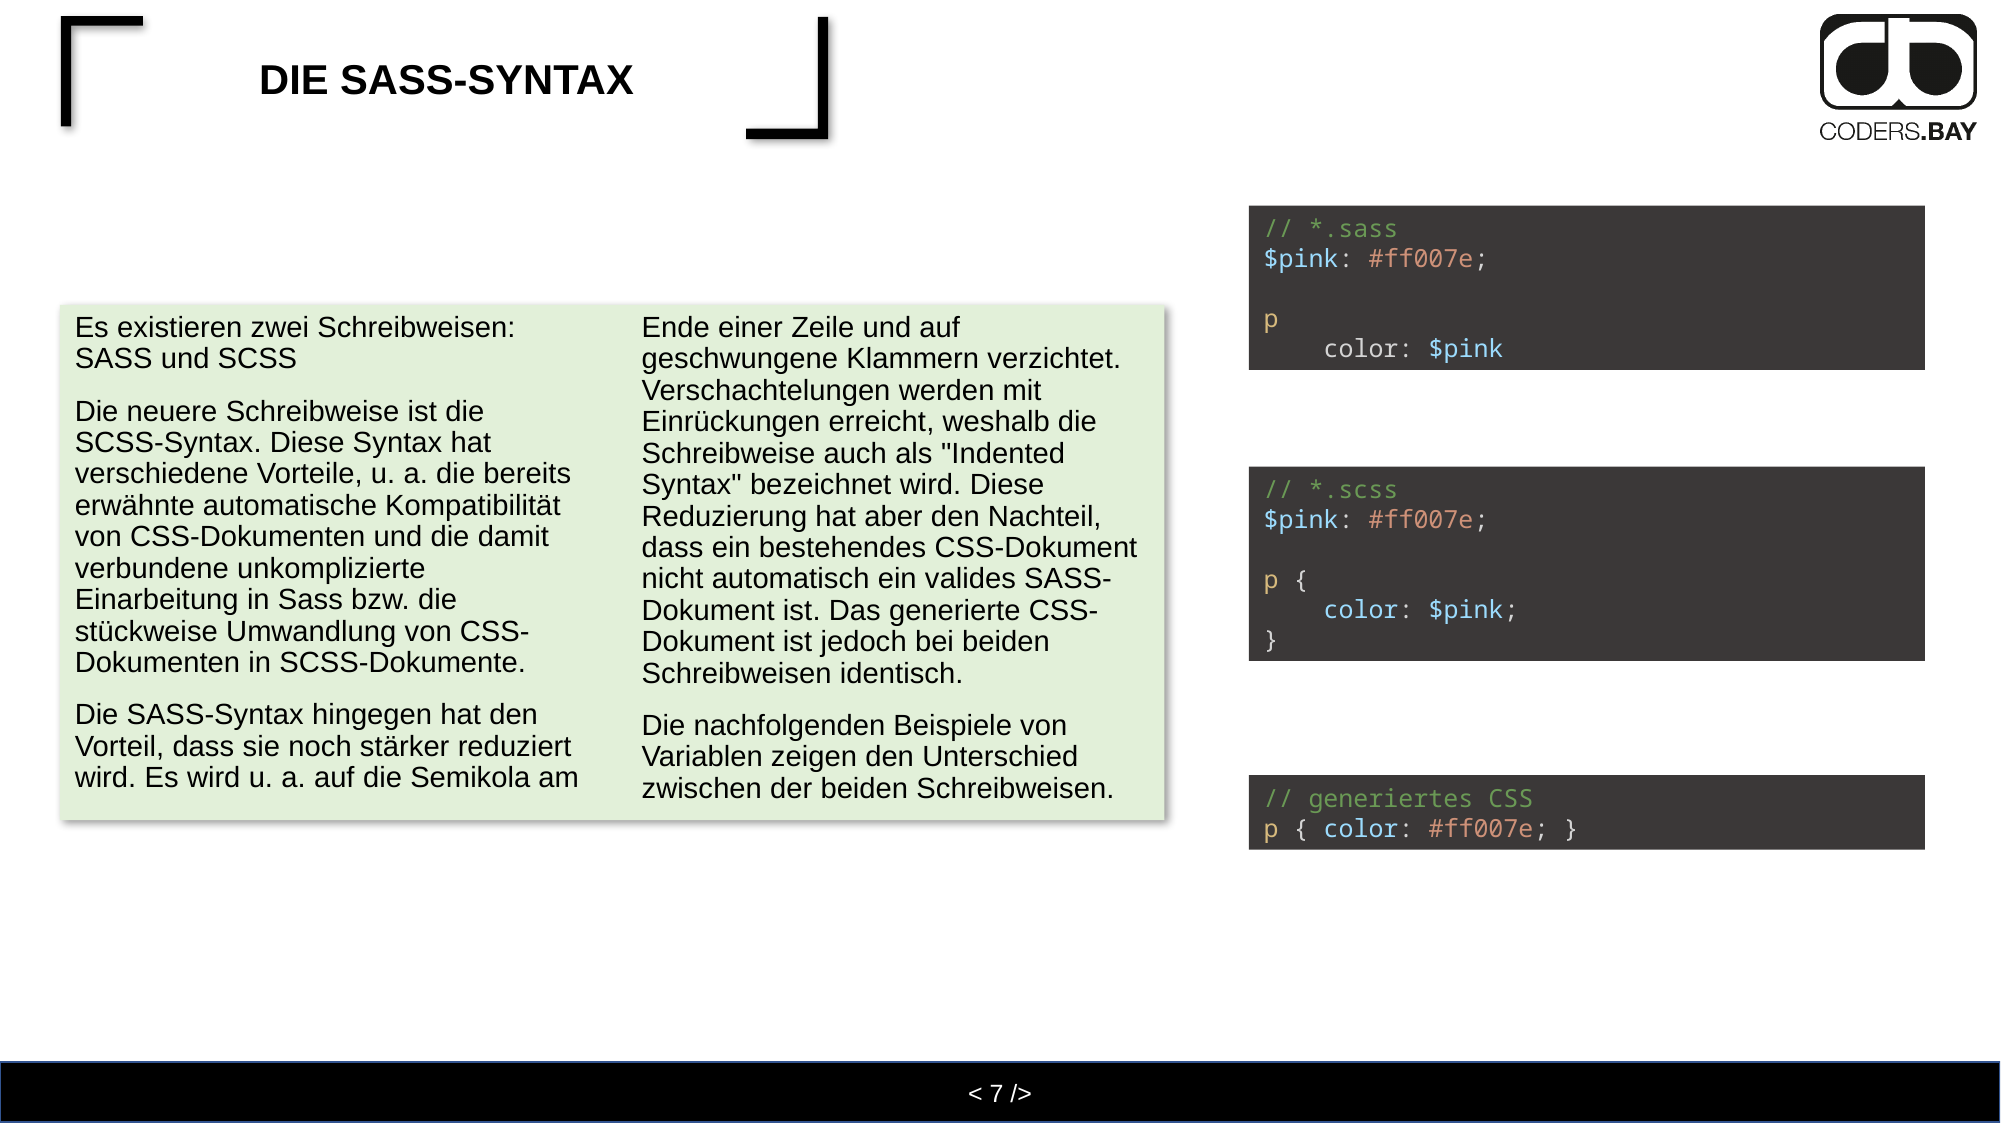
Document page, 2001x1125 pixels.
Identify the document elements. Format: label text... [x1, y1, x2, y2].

text_box // *.sass $pink: #ff007e; p color: $pink [1248, 205, 1925, 370]
title Die Sass-Syntax [79, 36, 814, 127]
picture [1820, 14, 1977, 140]
text_box // *.scss $pink: #ff007e; p { color: $pink; } [1248, 466, 1925, 661]
list Es existieren zwei Schreibweisen: SASS und SCSS Die neuere Schreibweise ist die SCSS-Syntax. Diese Syntax hat verschiedene Vorteile, u. a. die bereits erwähnte automatische Kompatibilität von CSS-Dokumenten und die damit verbundene unkomplizierte Einarbeitung in Sass bzw. die stückweise Umwandlung von CSS-Dokumenten in SCSS-Dokumente. Die SASS-Syntax hingegen hat den Vorteil, dass sie noch stärker reduziert wird. Es wird u. a. auf die Semikola am Ende einer Zeile und auf geschwungene Klammern verzichtet. Verschachtelungen werden mit Einrückungen erreicht, weshalb die Schreibweise auch als "Indented Syntax" bezeichnet wird. Diese Reduzierung hat aber den Nachteil, dass ein bestehendes CSS-Dokument nicht automatisch ein valides SASS-Dokument ist. Das generierte CSS-Dokument ist jedoch bei beiden Schreibweisen identisch. Die nachfolgenden Beispiele von Variablen zeigen den Unterschied zwischen der beiden Schreibweisen. [59, 304, 1165, 821]
text_box // generiertes CSS p { color: #ff007e; } [1248, 775, 1925, 850]
